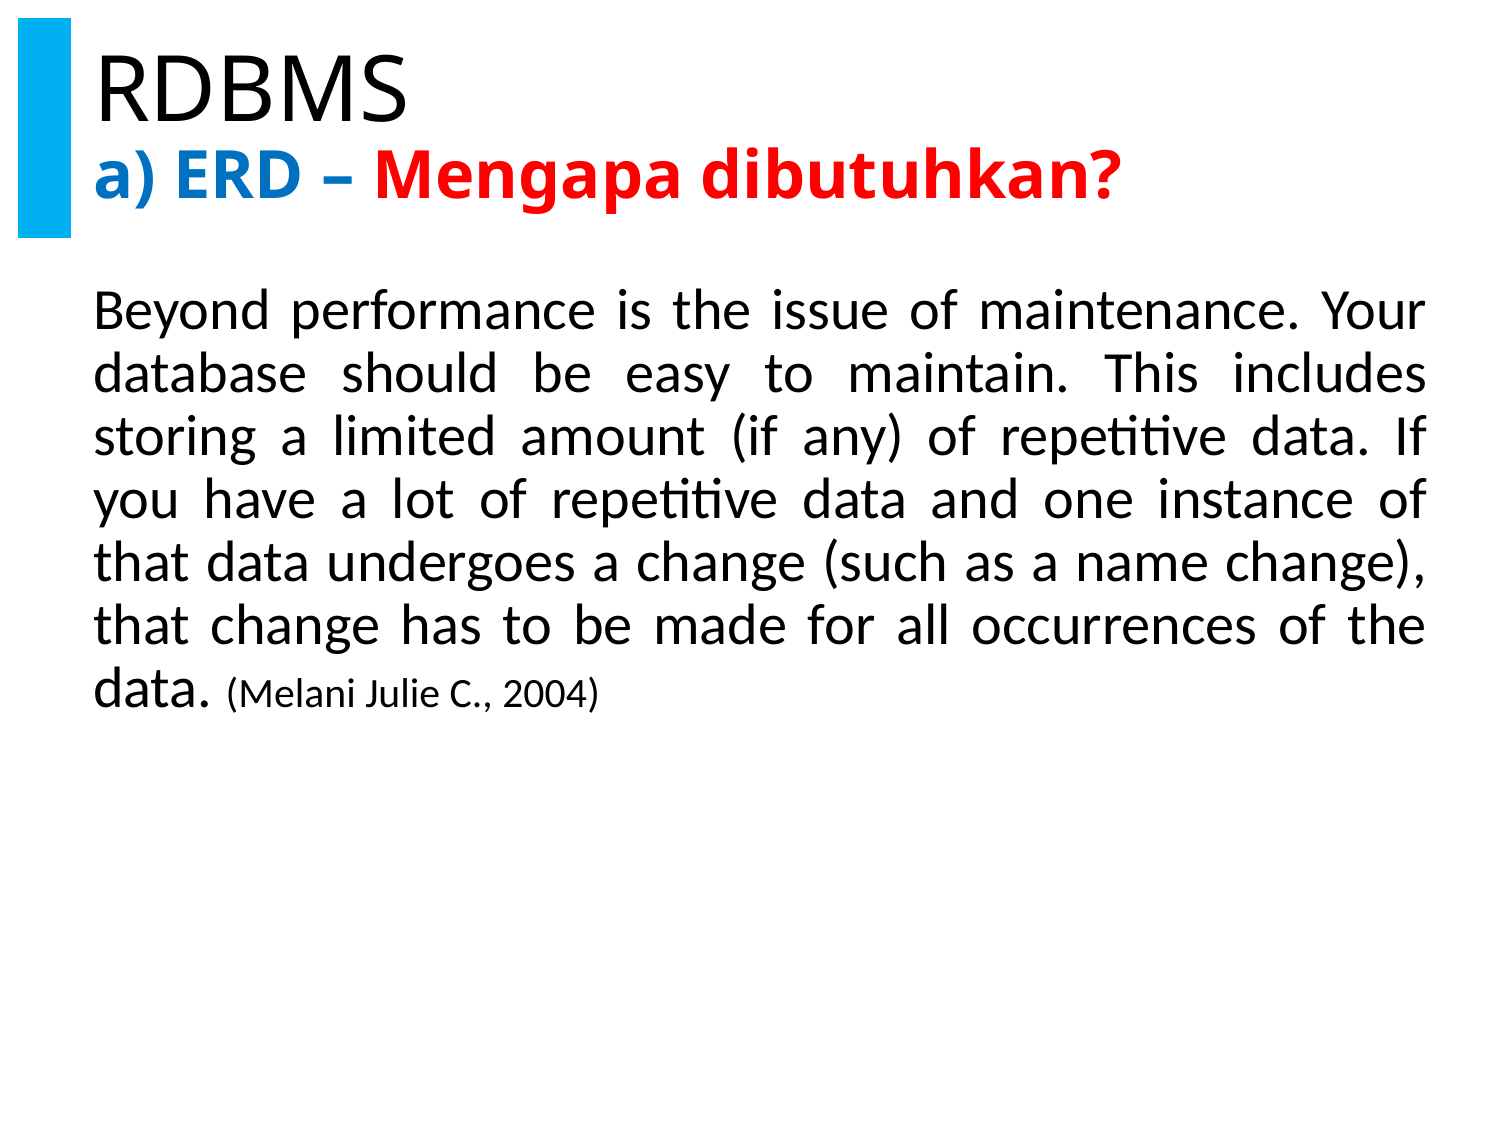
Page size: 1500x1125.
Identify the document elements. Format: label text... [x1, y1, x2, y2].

list Beyond performance is the issue of maintenance. Your database should be easy to maintain. This includes storing a limited amount (if any) of repetitive data. If you have a lot of repetitive data and one instance of that data undergoes a change (such as a name change), that change has to be made for all occurrences of the data. (Melani Julie C., 2004) [78, 272, 1443, 1033]
title RDBMS a) ERD – Mengapa dibutuhkan? [78, 19, 1443, 237]
